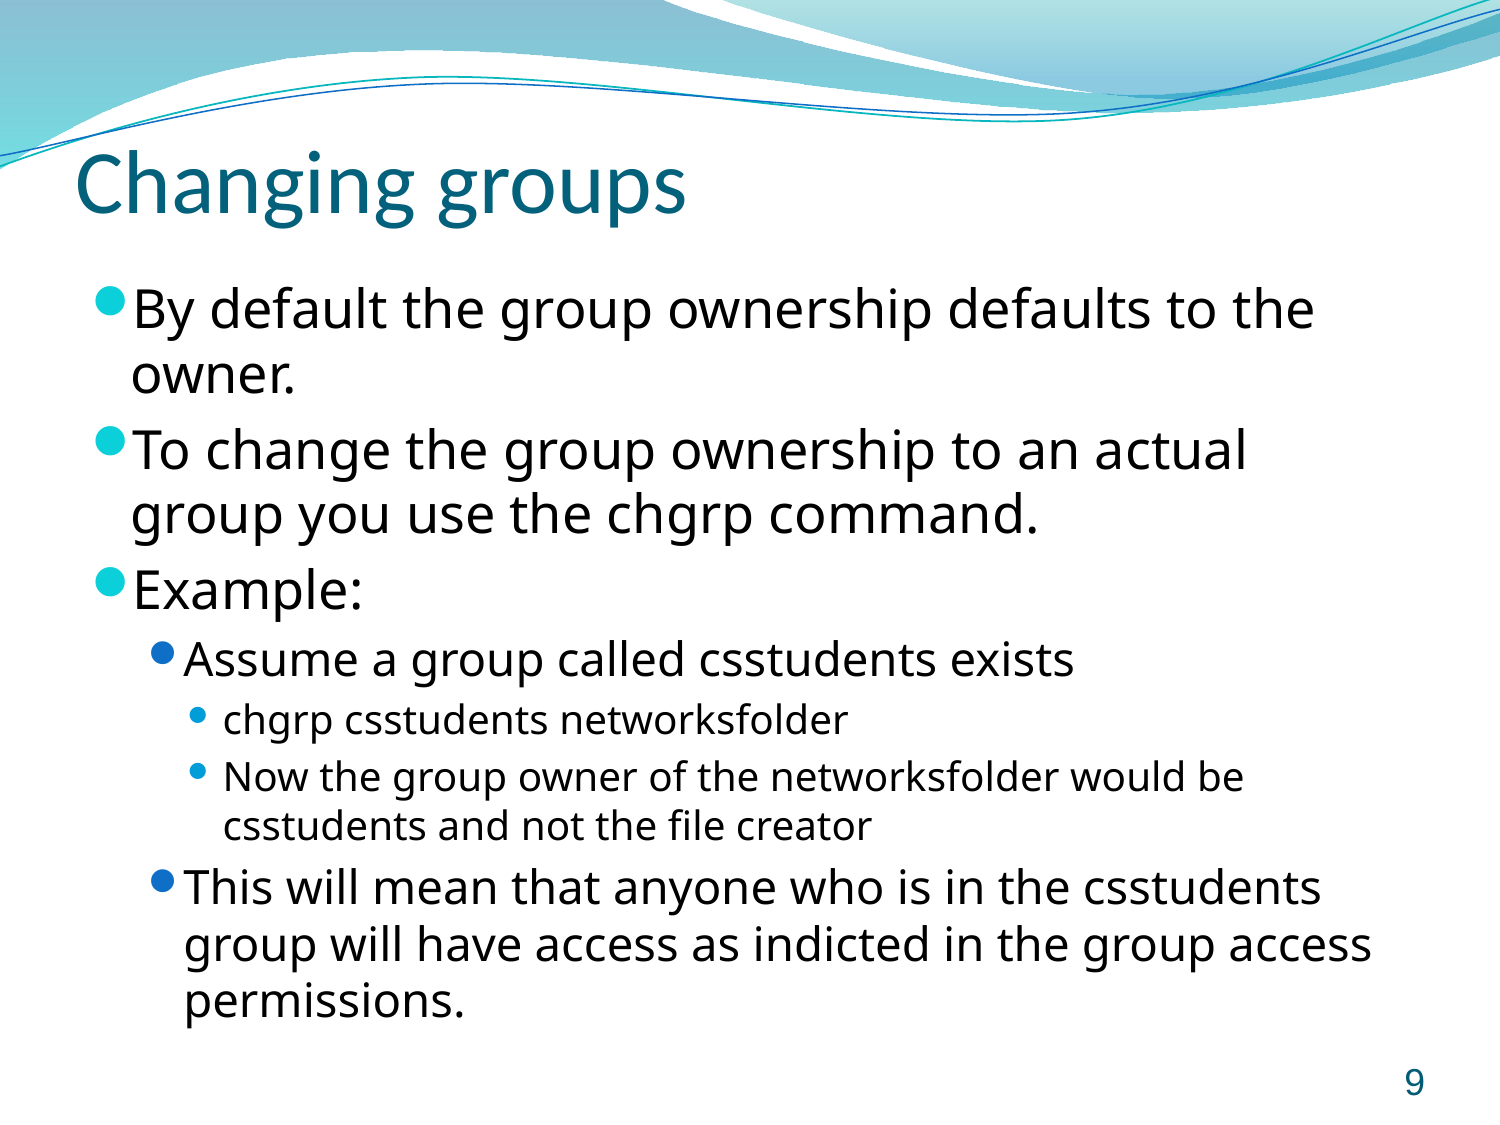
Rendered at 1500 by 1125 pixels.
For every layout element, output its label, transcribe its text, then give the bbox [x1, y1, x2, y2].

title Changing groups [75, 115, 1425, 232]
slide_number 9 [1299, 1042, 1425, 1103]
list By default the group ownership defaults to the owner. To change the group ownership to an actual group you use the chgrp command. Example: Assume a group called csstudents exists chgrp csstudents networksfolder Now the group owner of the networksfolder would be csstudents and not the file creator This will mean that anyone who is in the csstudents group will have access as indicted in the group access permissions. [76, 267, 1427, 1035]
